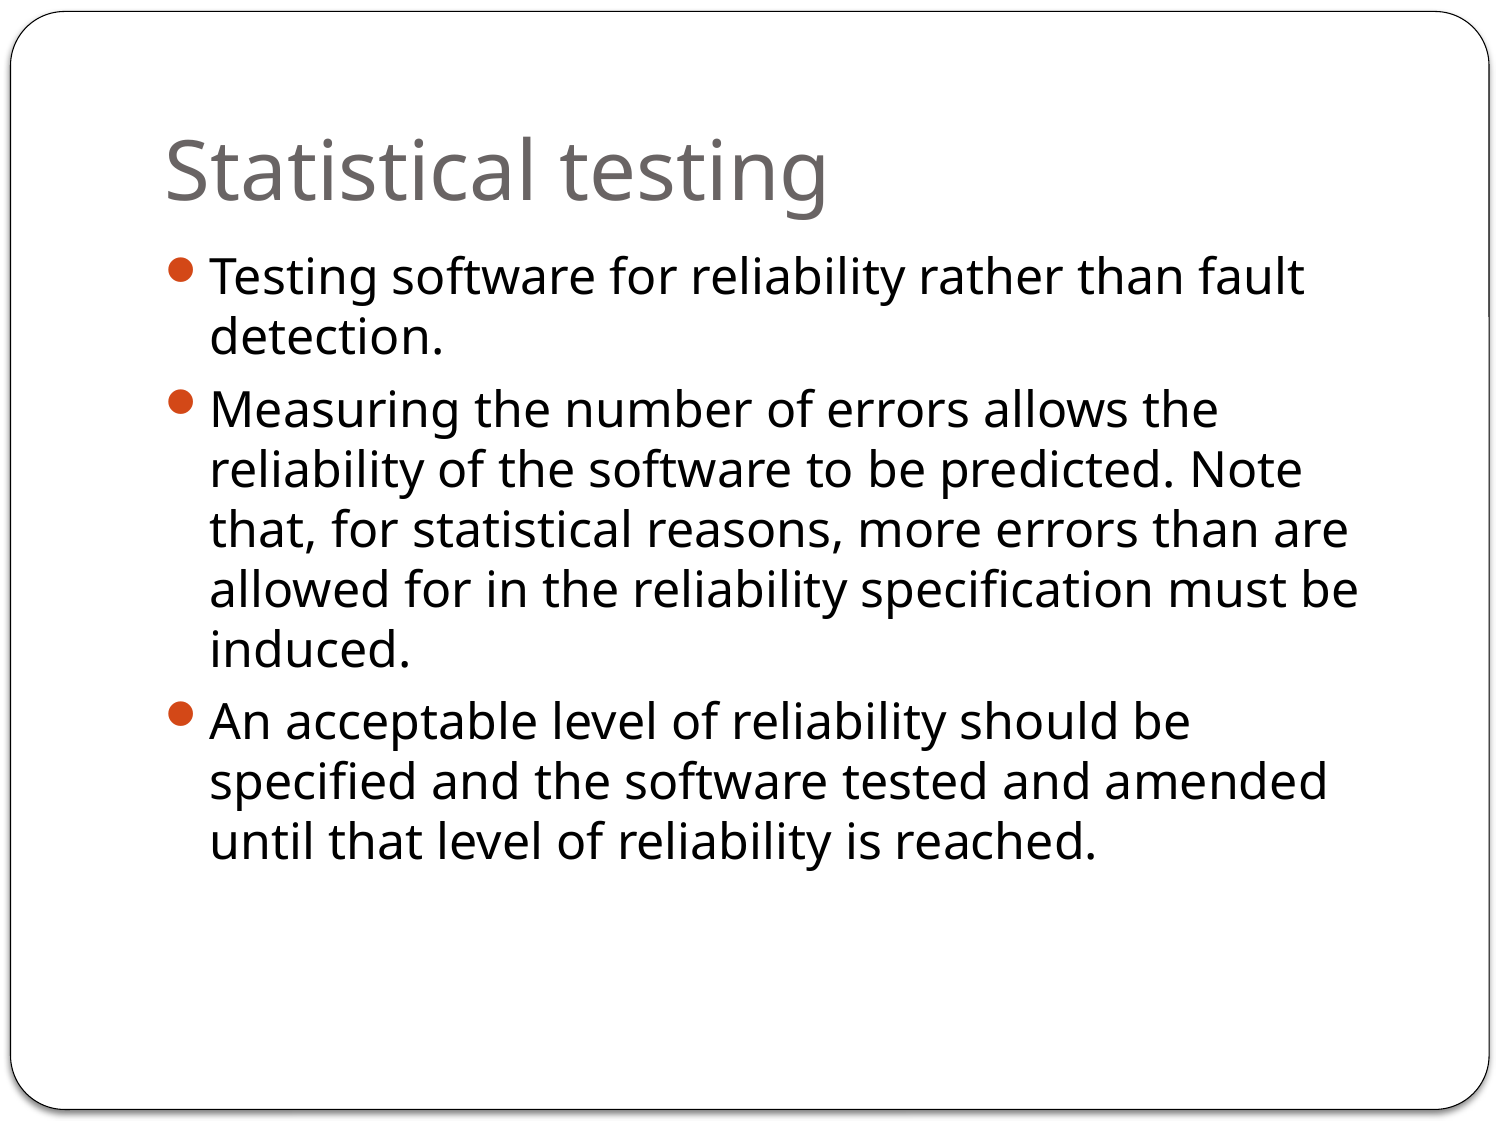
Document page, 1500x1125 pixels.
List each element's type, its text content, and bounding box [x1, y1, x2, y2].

list Testing software for reliability rather than fault detection. Measuring the number of errors allows the reliability of the software to be predicted. Note that, for statistical reasons, more errors than are allowed for in the reliability specification must be induced. An acceptable level of reliability should be specified and the software tested and amended until that level of reliability is reached. [150, 237, 1425, 988]
title Statistical testing [150, 45, 1425, 233]
